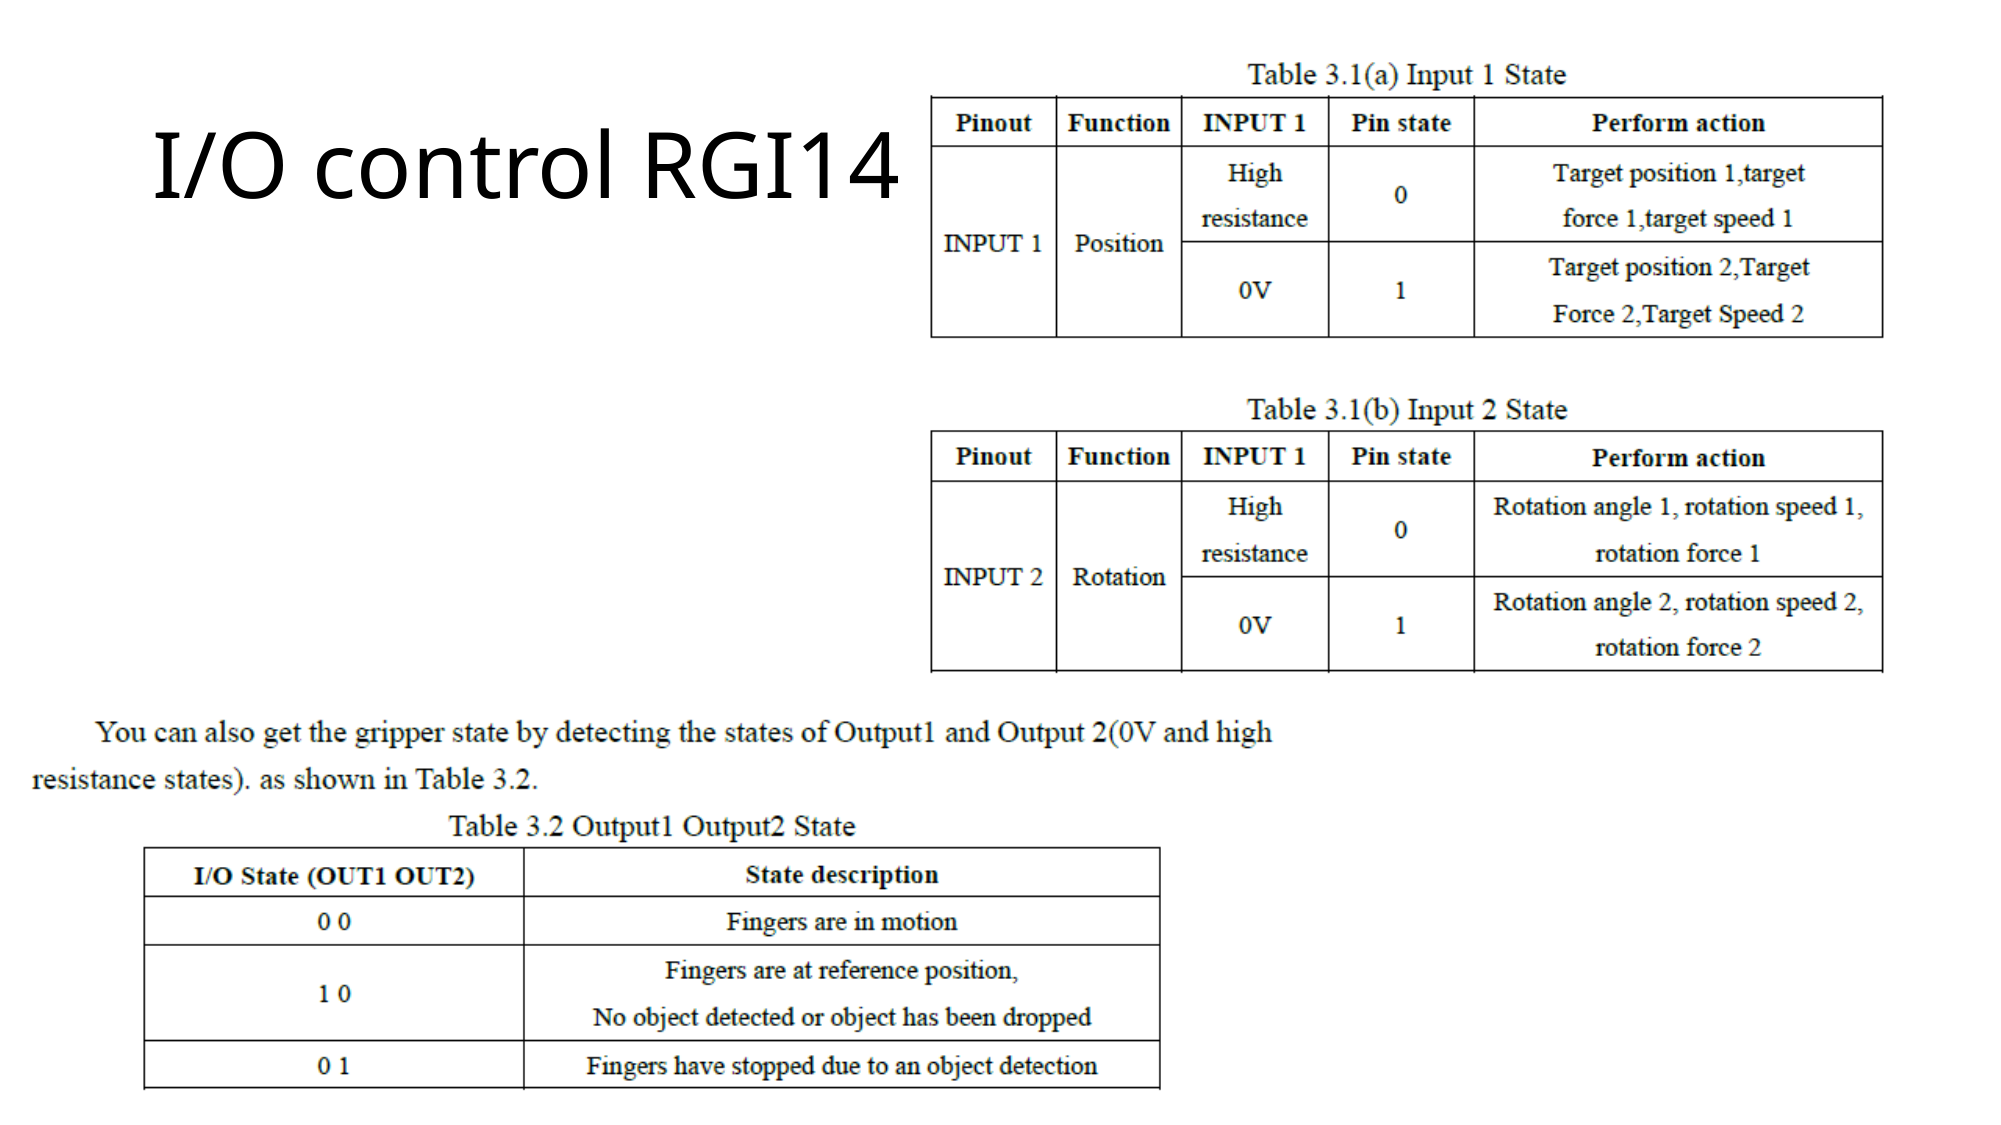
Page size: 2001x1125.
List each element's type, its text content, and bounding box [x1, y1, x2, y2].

picture [898, 47, 1940, 692]
title I/O control RGI14 [137, 59, 898, 278]
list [0, 703, 1311, 1120]
